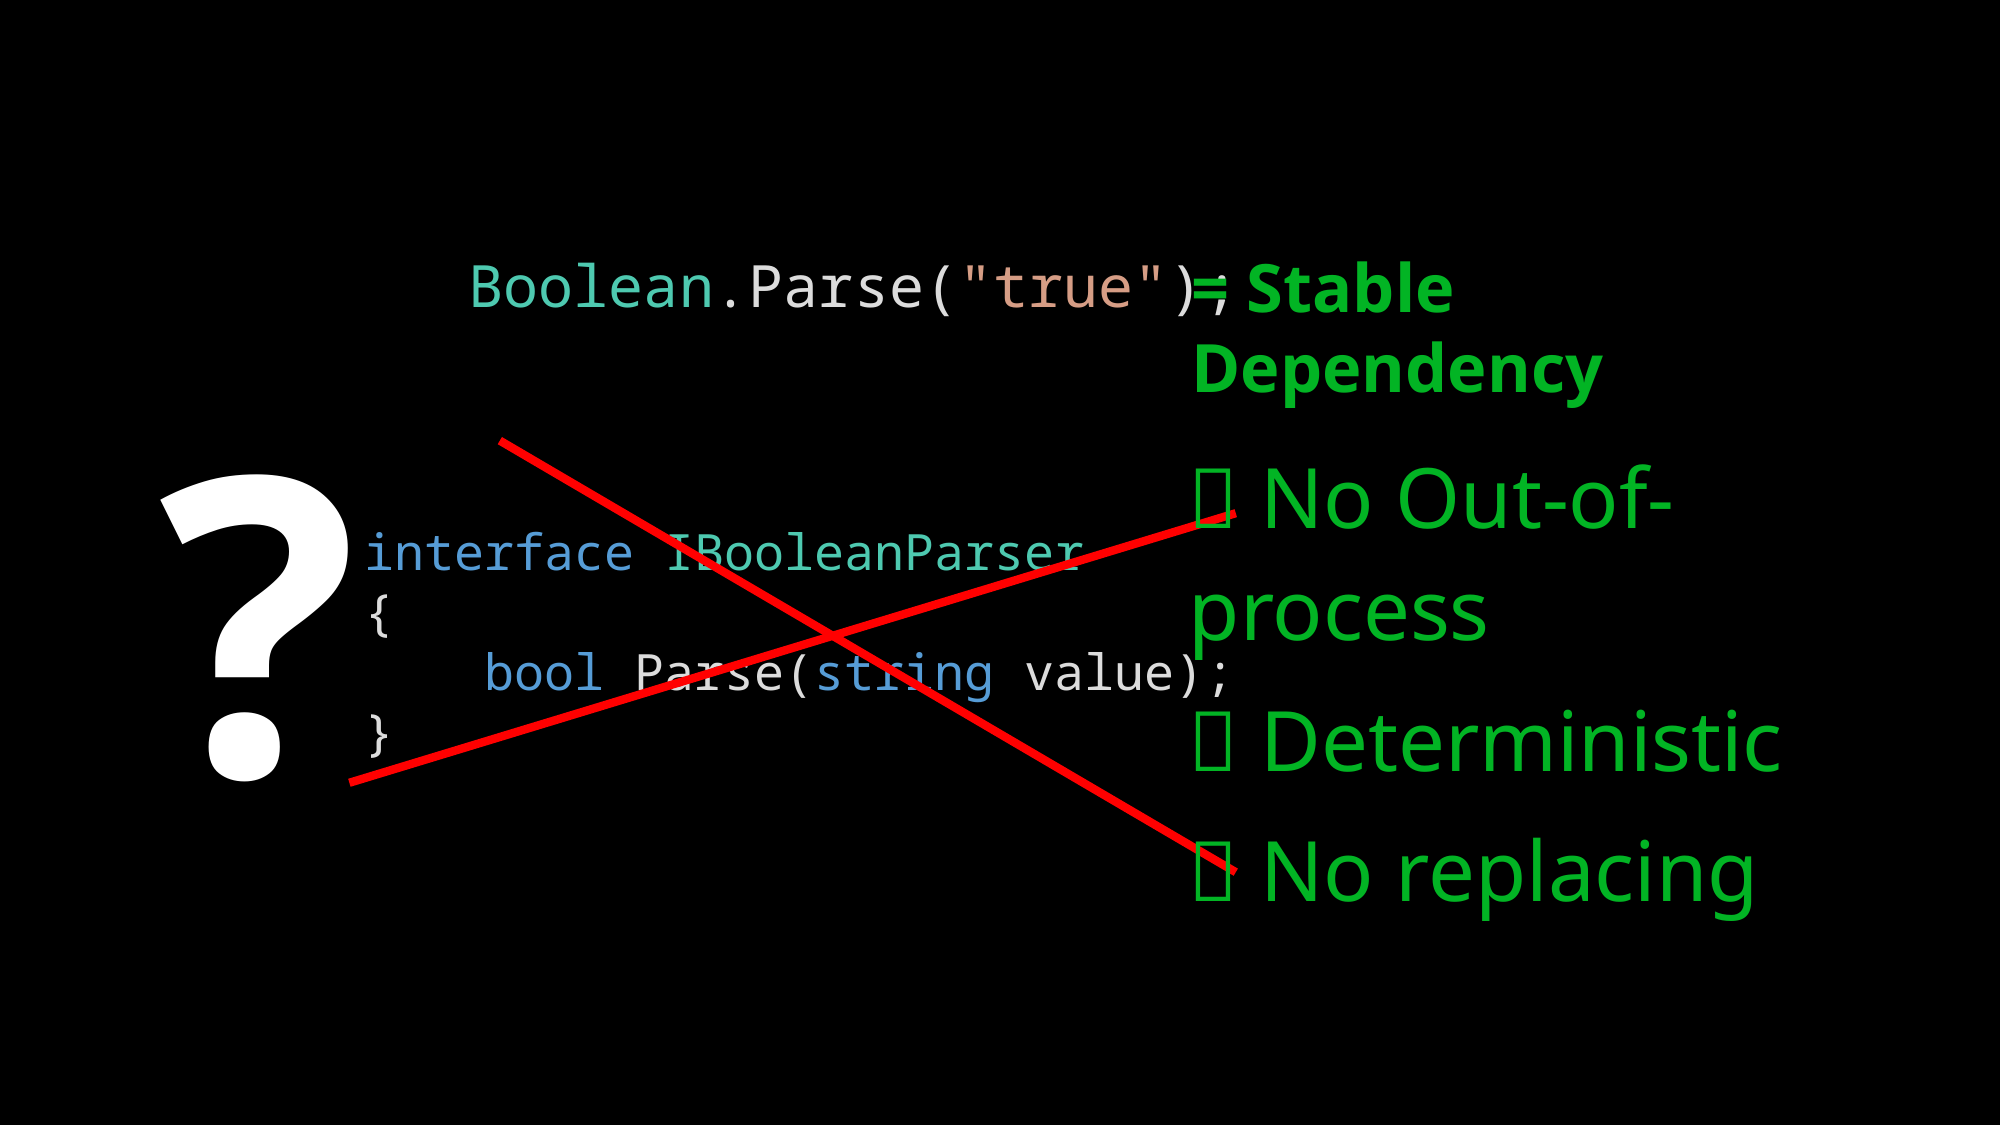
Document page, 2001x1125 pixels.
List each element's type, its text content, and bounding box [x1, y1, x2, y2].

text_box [499, 783, 1236, 873]
text_box ? [145, 352, 388, 867]
text_box Boolean.Parse("true"); [454, 241, 1176, 327]
list  No Out-of-process  Deterministic  No replacing [1173, 425, 1963, 1075]
text_box = Stable Dependency [1176, 238, 1851, 413]
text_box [499, 440, 1236, 513]
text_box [349, 513, 1236, 783]
